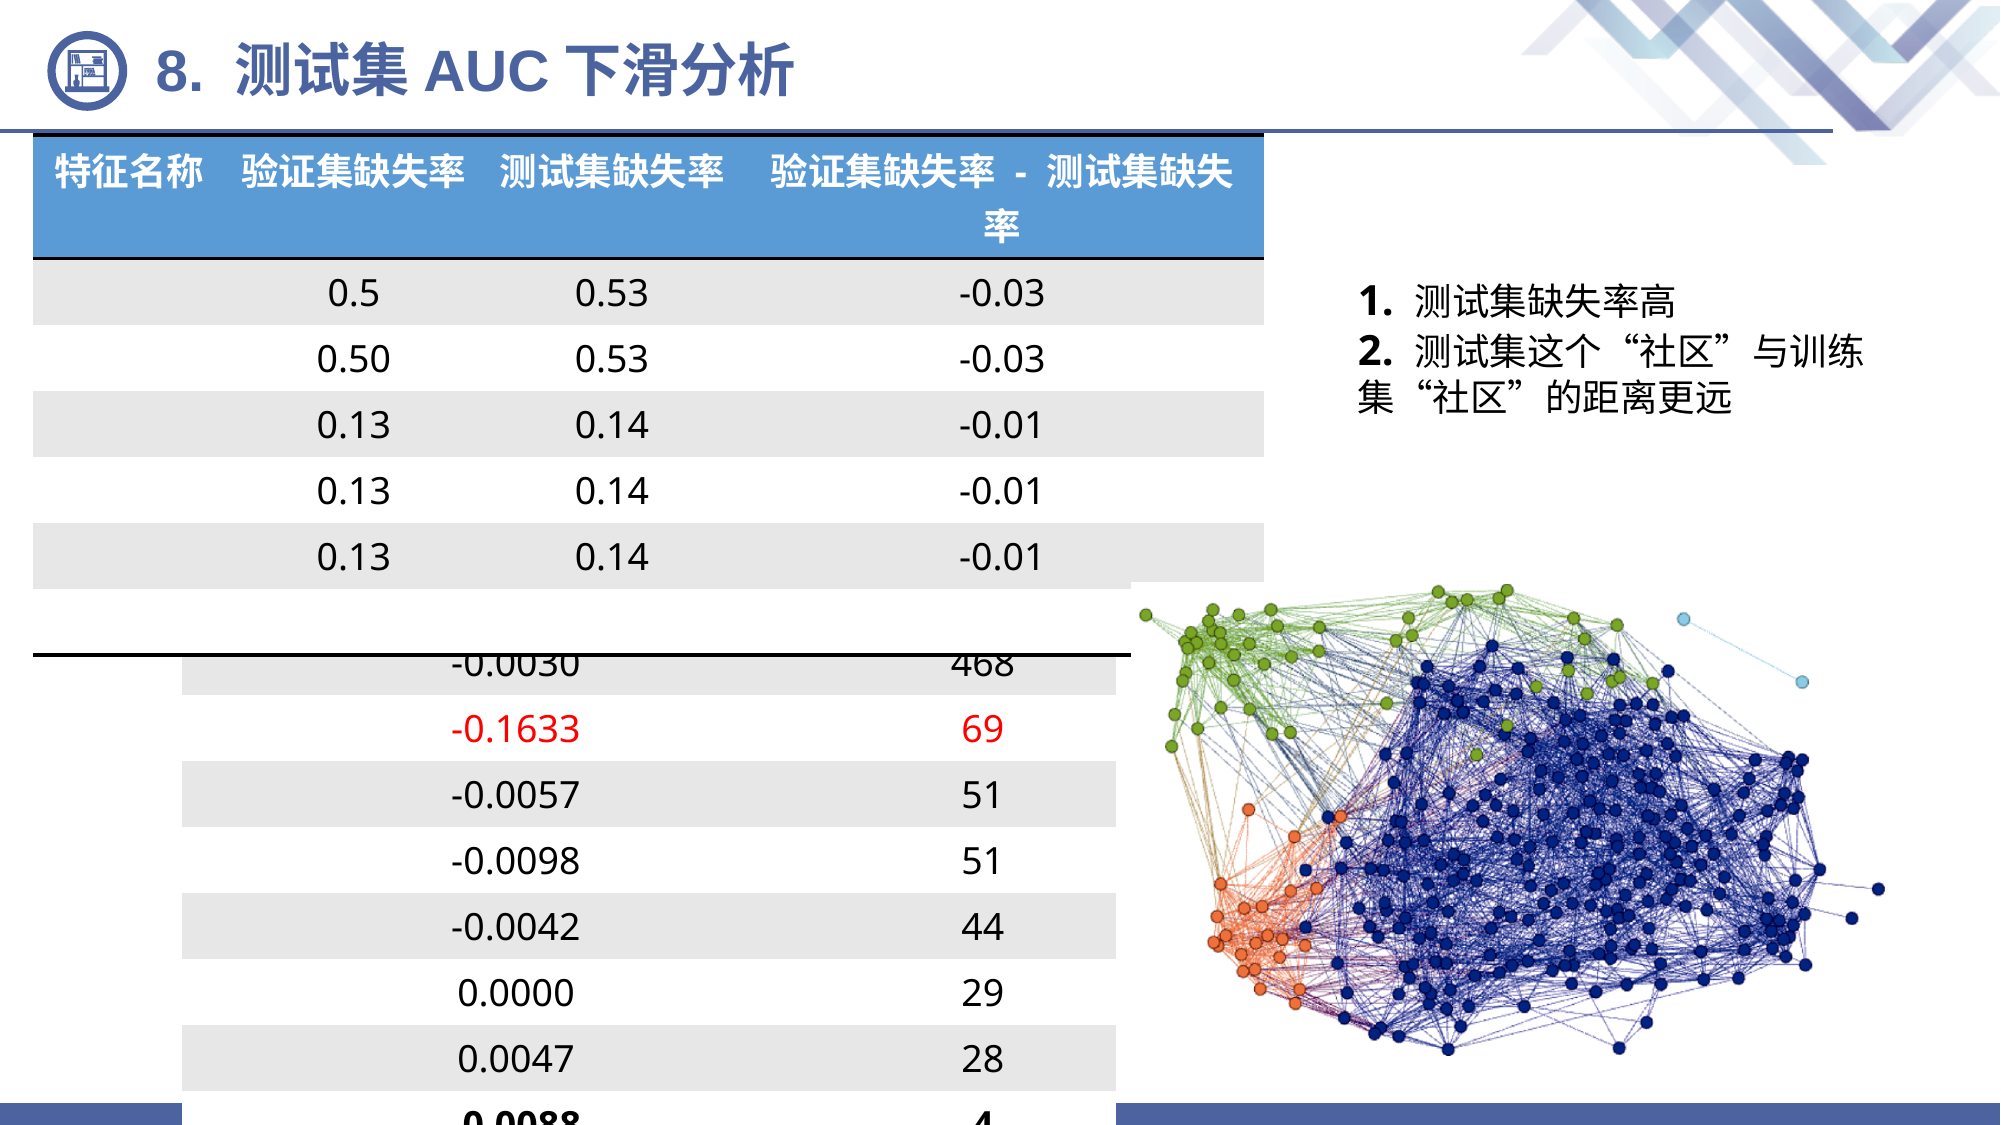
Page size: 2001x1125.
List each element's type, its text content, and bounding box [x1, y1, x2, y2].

table_cell -0.0042 [182, 893, 850, 959]
table_cell 51 [850, 827, 1116, 893]
table_cell -0.0098 [182, 827, 850, 893]
table_cell -0.0057 [182, 761, 850, 827]
table_cell 0.0000 [182, 959, 850, 1025]
table_cell 29 [850, 959, 1116, 1025]
table_cell 0.0047 [182, 1025, 850, 1091]
table_cell 468 [850, 657, 1116, 695]
table_cell 4 [850, 1091, 1116, 1125]
table_cell 44 [850, 893, 1116, 959]
table_cell -0.0030 [182, 657, 850, 695]
title 8. 测试集AUC下滑分析 [140, 33, 1922, 112]
table_cell -0.0088 [182, 1091, 850, 1125]
table_cell 28 [850, 1025, 1116, 1091]
table_cell 51 [850, 761, 1116, 827]
picture [1412, 0, 2000, 165]
table_cell -0.1633 [182, 695, 850, 761]
table_cell 69 [850, 695, 1116, 761]
picture [1131, 582, 1903, 1066]
